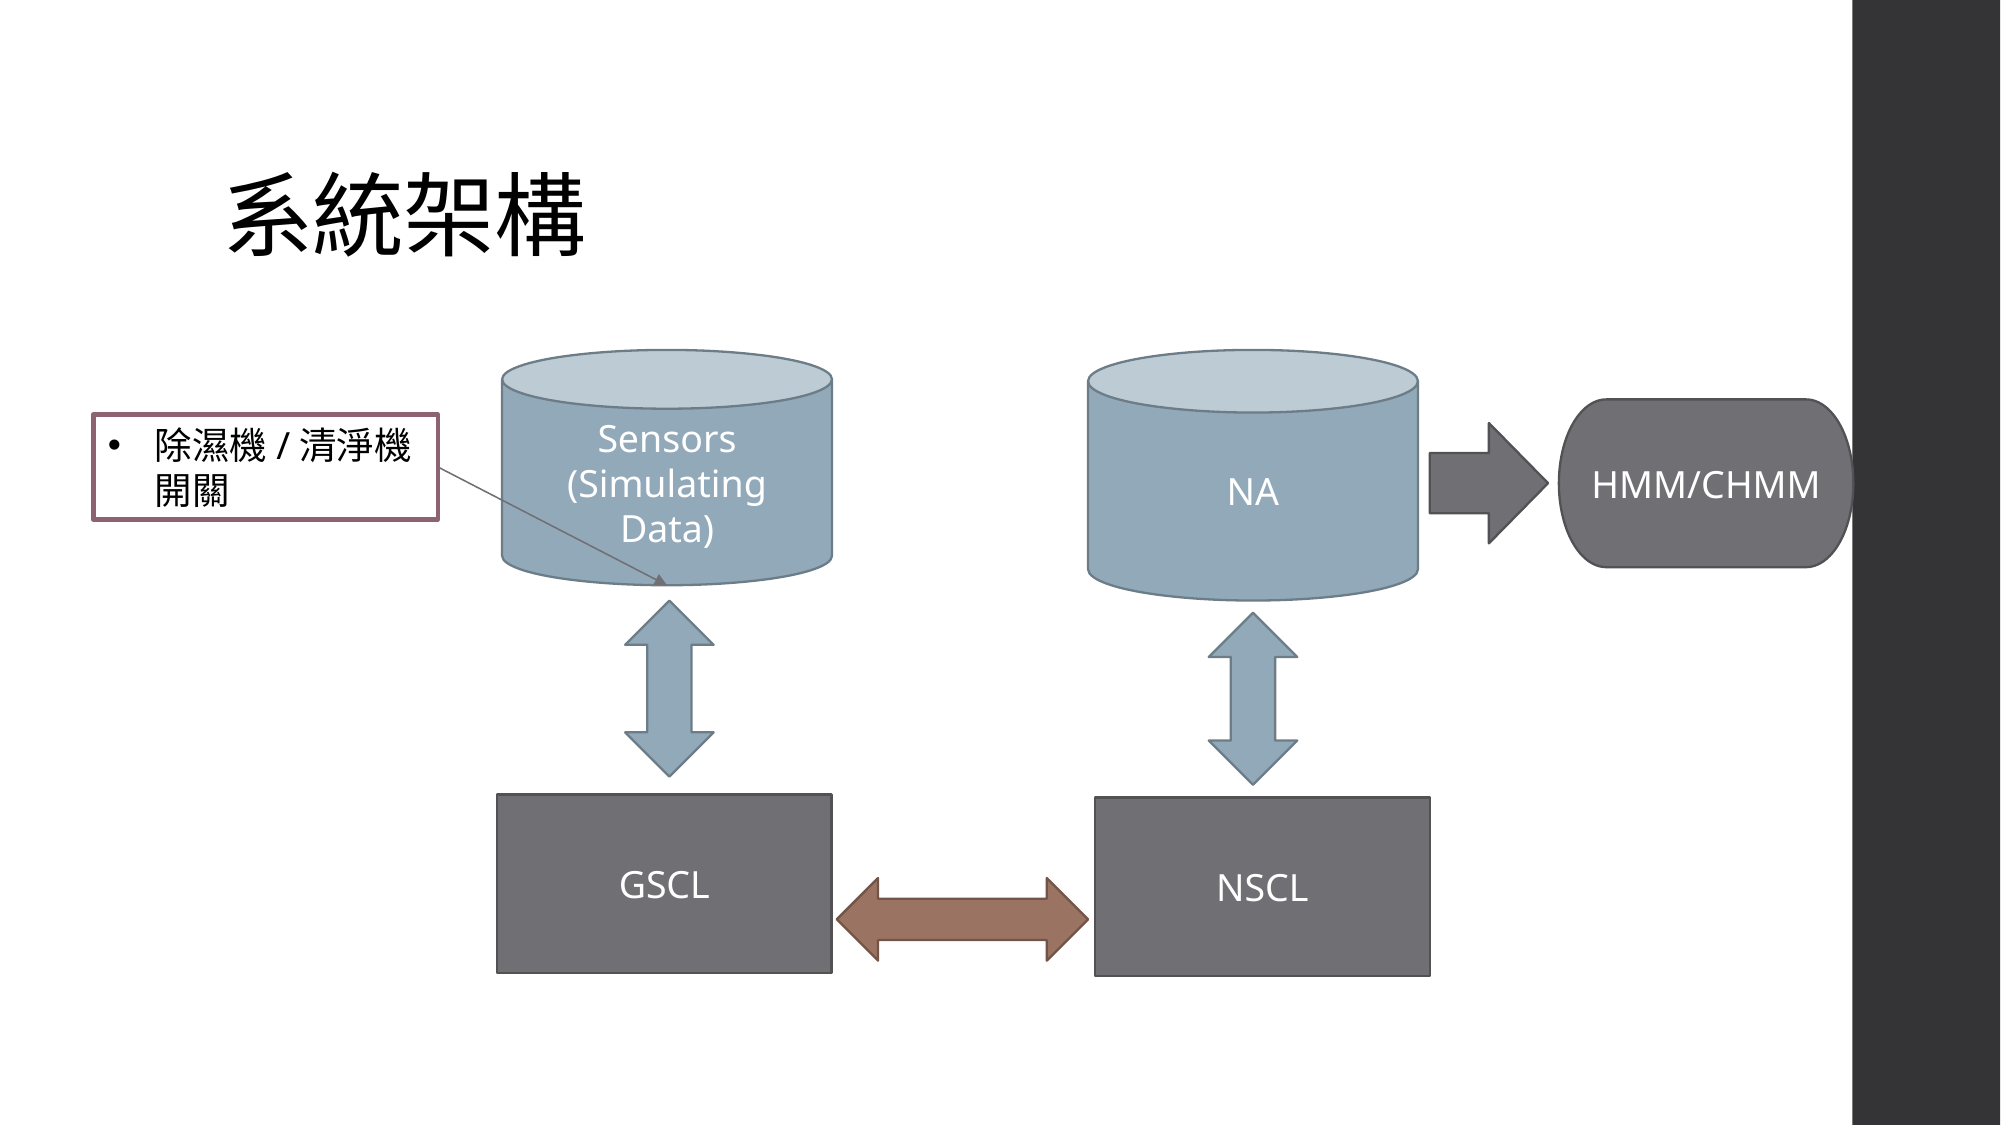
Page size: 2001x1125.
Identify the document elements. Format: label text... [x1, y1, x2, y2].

text_box 除濕機/清淨機開關 [92, 413, 439, 520]
text_box GSCL [496, 793, 833, 974]
title 系統架構 [206, 60, 1797, 278]
text_box NA [1086, 348, 1420, 602]
text_box [835, 877, 1089, 962]
text_box Sensors (Simulating Data) [500, 348, 834, 587]
text_box HMM/CHMM [1557, 398, 1855, 569]
text_box [1207, 611, 1299, 786]
text_box [1428, 421, 1549, 545]
text_box [624, 599, 715, 778]
text_box NSCL [1094, 796, 1431, 977]
